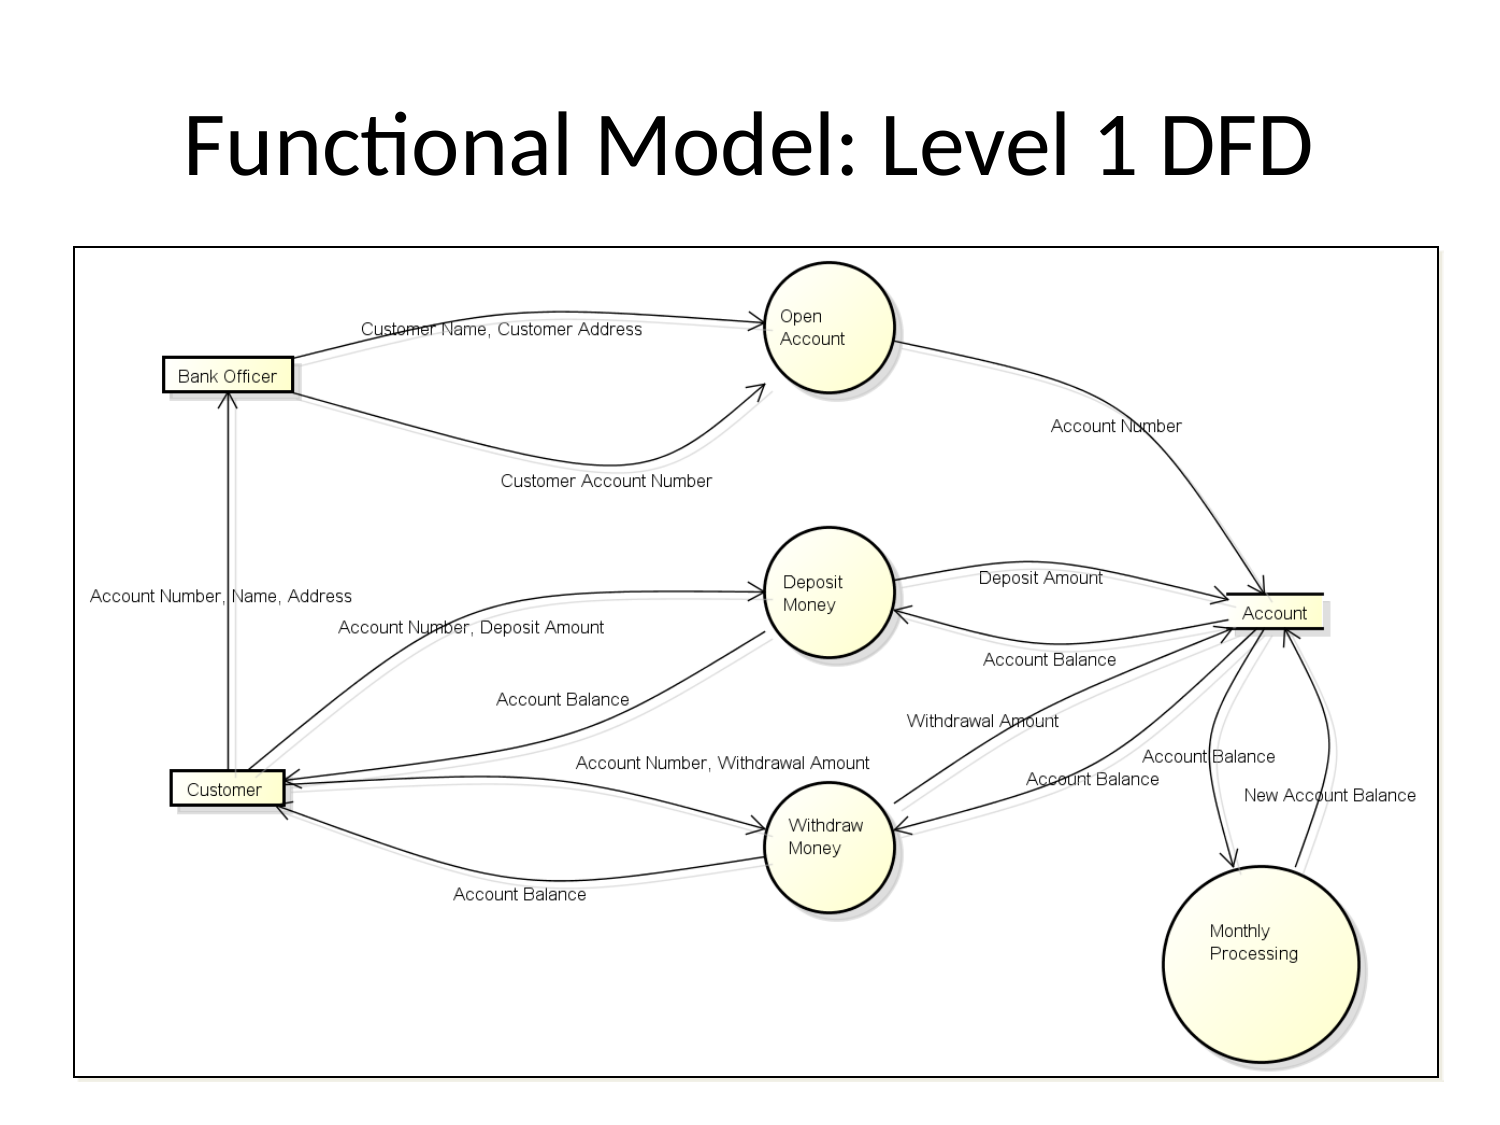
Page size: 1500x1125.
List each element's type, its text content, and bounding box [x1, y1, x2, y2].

title Functional Model: Level 1 DFD [75, 45, 1425, 233]
picture [74, 247, 1438, 1077]
